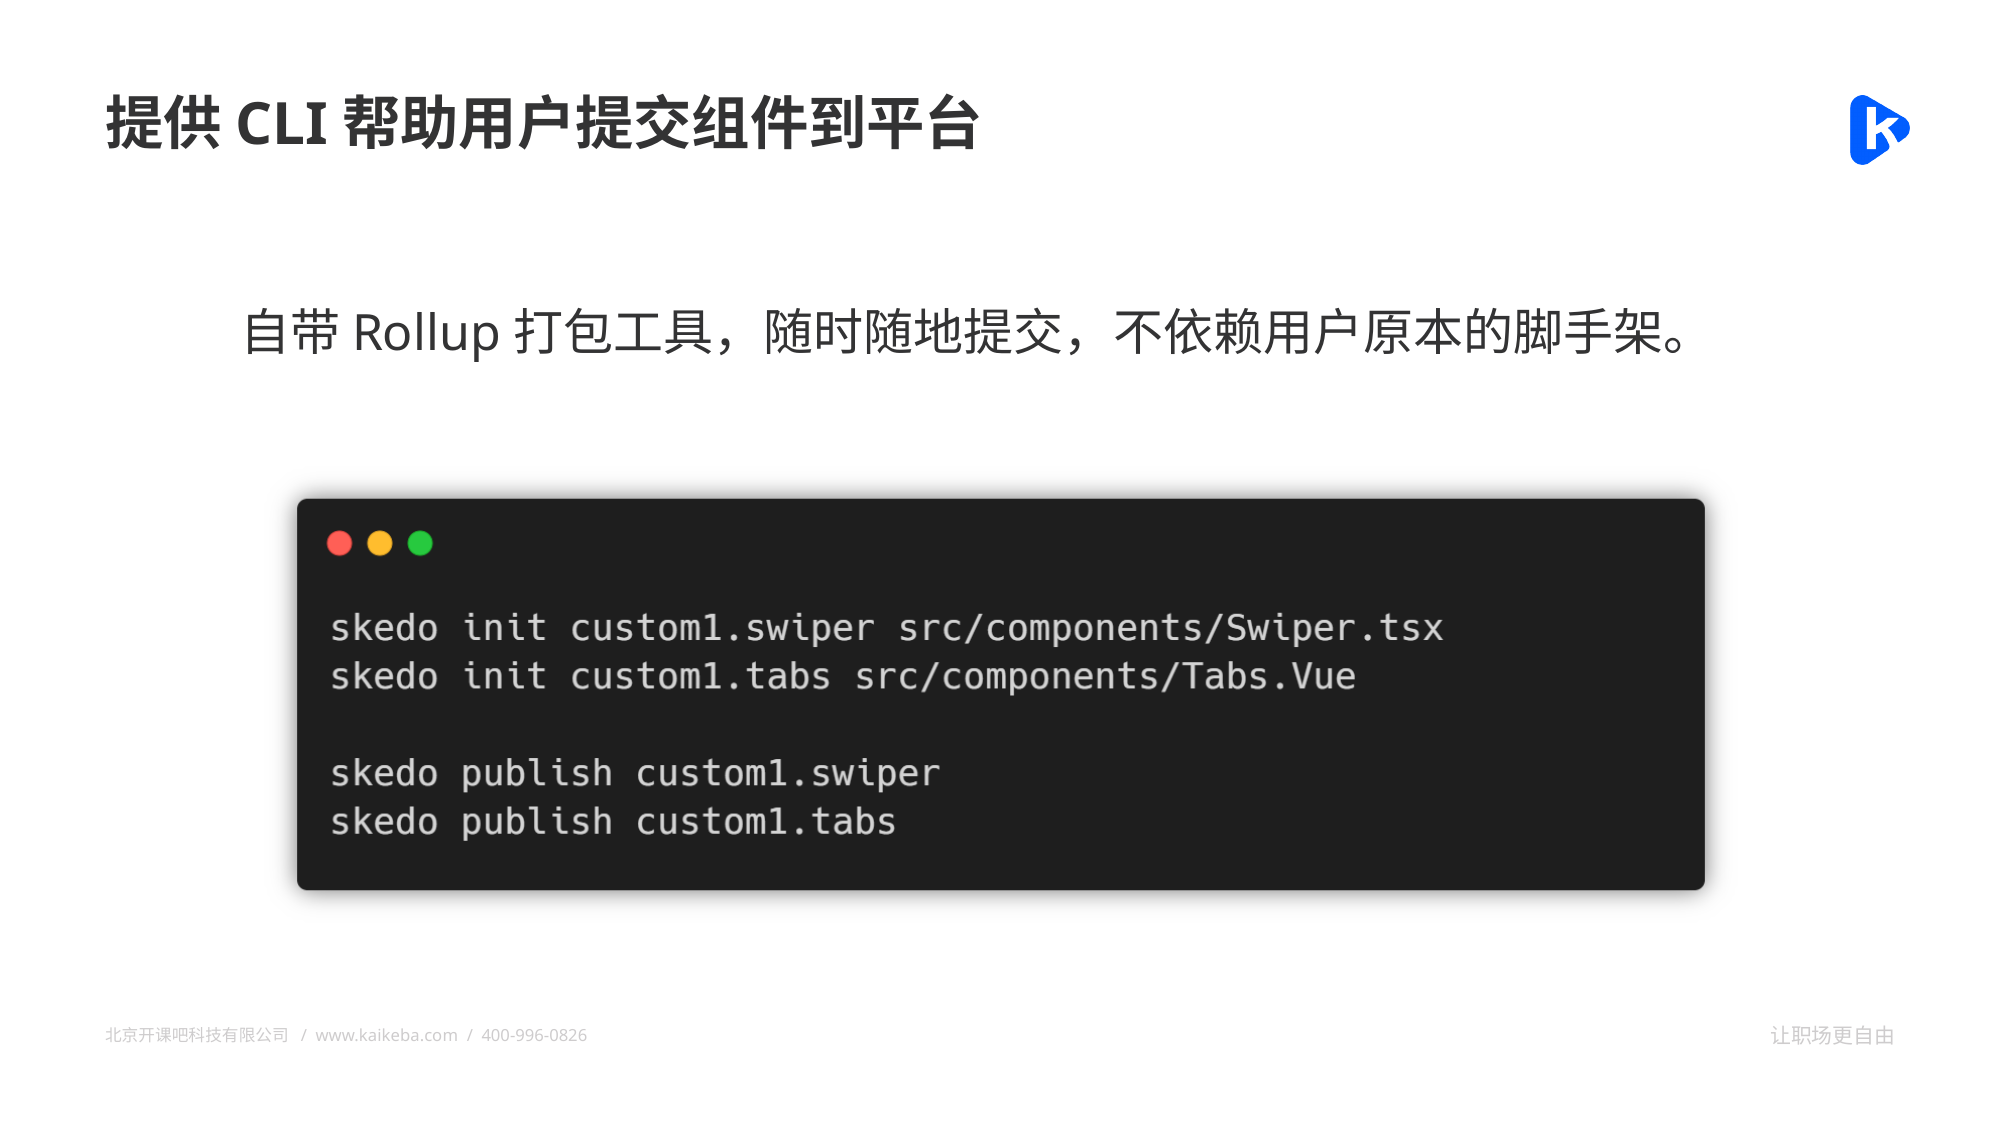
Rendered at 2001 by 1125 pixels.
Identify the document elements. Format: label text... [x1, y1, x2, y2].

text_box 提供CLI帮助用户提交组件到平台 [90, 86, 1910, 165]
text_box 自带Rollup打包工具，随时随地提交，不依赖用户原本的脚手架。 [225, 263, 1775, 394]
picture [158, 414, 1844, 975]
